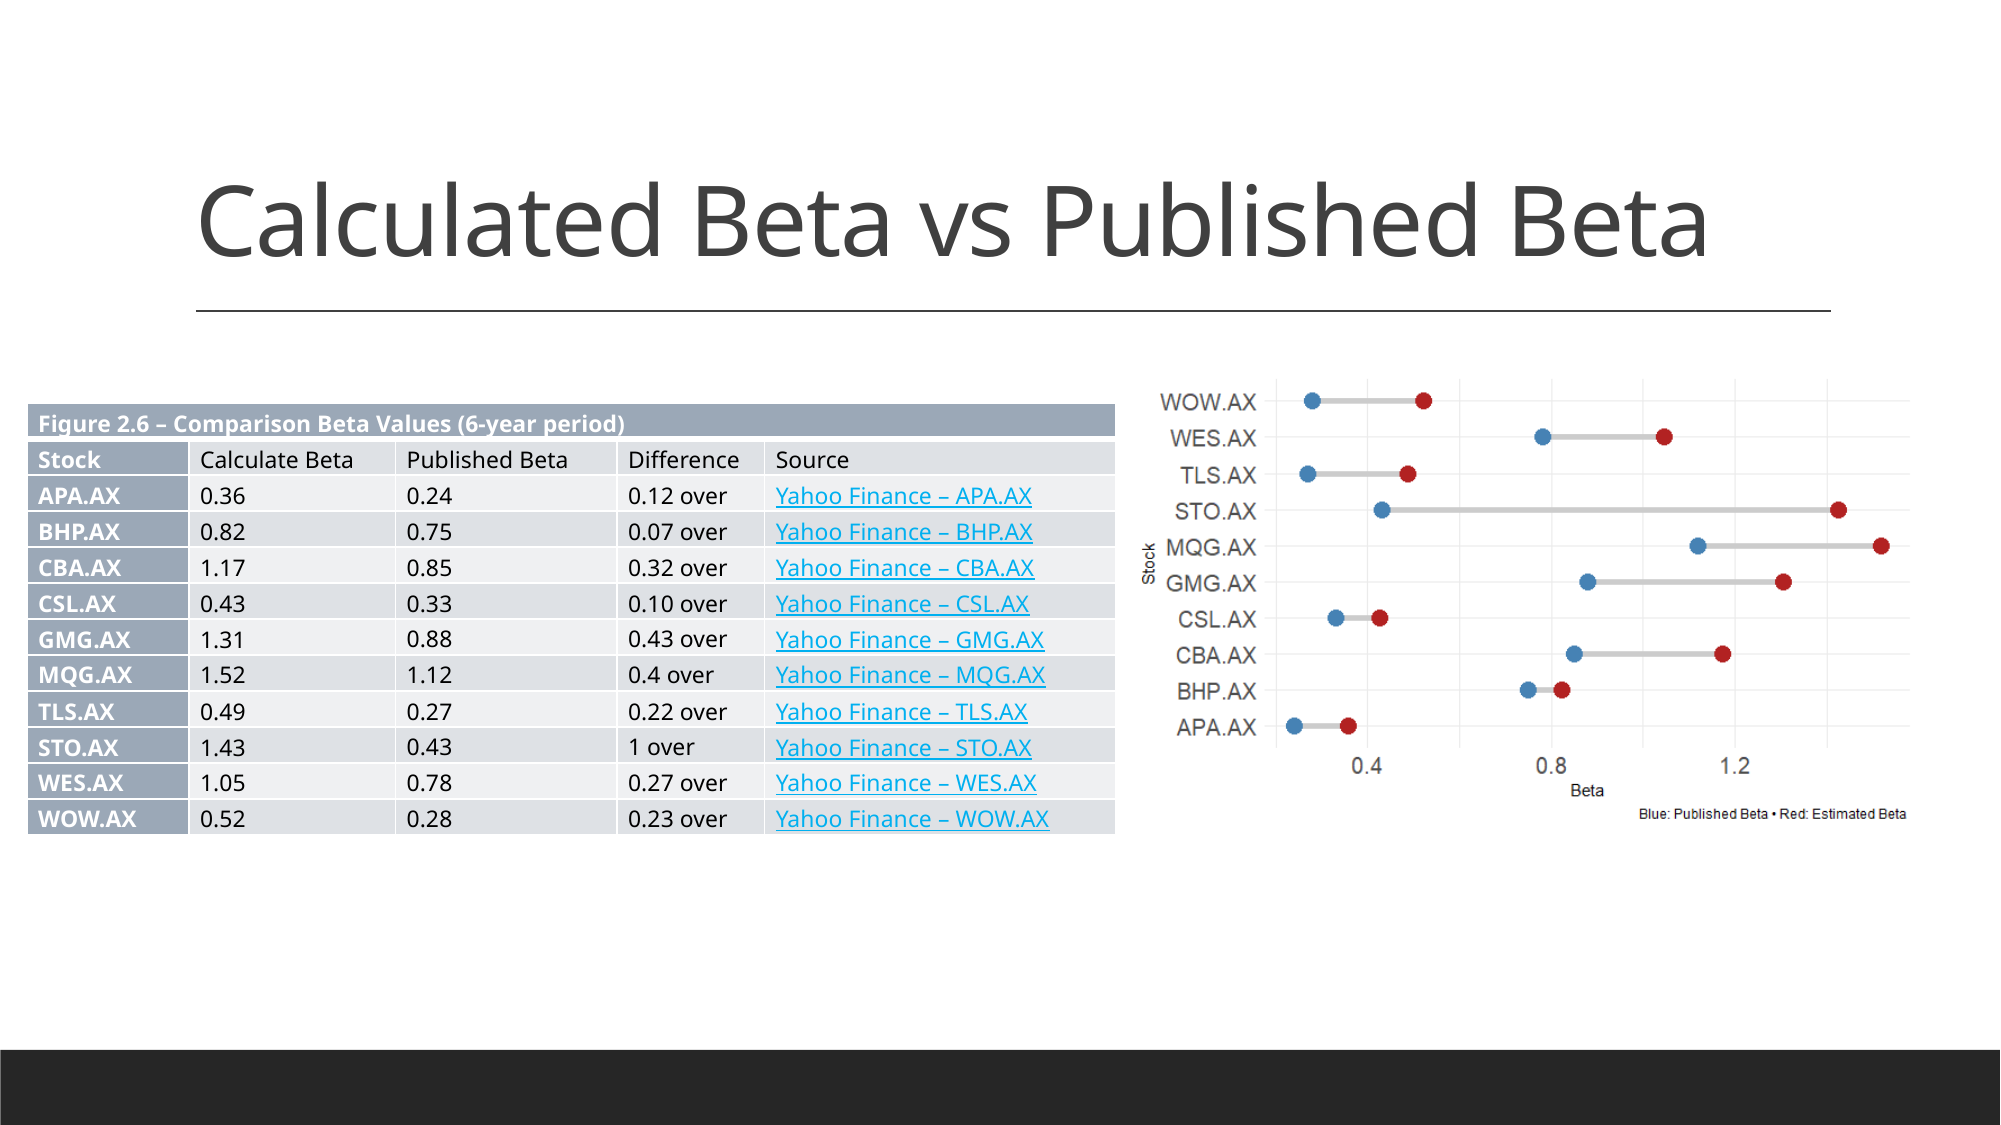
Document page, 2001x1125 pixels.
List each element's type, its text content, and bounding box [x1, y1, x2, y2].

table_cell 0.07 over [618, 512, 764, 546]
table_cell CSL.AX [28, 584, 188, 618]
table_cell 0.4 over [618, 656, 764, 690]
table_cell BHP.AX [28, 512, 188, 546]
table_cell MQG.AX [28, 656, 188, 690]
table_cell Yahoo Finance – GMG.AX [765, 620, 1115, 654]
table_cell TLS.AX [28, 692, 188, 726]
table_cell 1.43 [190, 728, 395, 762]
table_cell 0.24 [396, 476, 616, 510]
table_cell GMG.AX [28, 620, 188, 654]
table_cell 0.27 [396, 692, 616, 726]
table_cell 0.43 over [618, 620, 764, 654]
table_cell Yahoo Finance – TLS.AX [765, 692, 1115, 726]
table_cell Stock [28, 442, 188, 474]
table_header Figure 2.6 – Comparison Beta Values (6-year period) [28, 404, 1115, 436]
table_cell 1.31 [190, 620, 395, 654]
table_cell CBA.AX [28, 548, 188, 582]
table_cell 1.52 [190, 656, 395, 690]
table_cell 0.22 over [618, 692, 764, 726]
table_cell Difference [618, 442, 764, 474]
table_cell 0.33 [396, 584, 616, 618]
table_cell Yahoo Finance – CSL.AX [765, 584, 1115, 618]
table_cell 0.82 [190, 512, 395, 546]
picture [1131, 342, 1920, 830]
table_cell Yahoo Finance – MQG.AX [765, 656, 1115, 690]
table_cell Published Beta [396, 442, 616, 474]
table_cell WOW.AX [28, 800, 188, 834]
table_cell 0.75 [396, 512, 616, 546]
table_cell 0.78 [396, 764, 616, 798]
table_cell 0.43 [190, 584, 395, 618]
table_cell 0.10 over [618, 584, 764, 618]
table_cell 0.52 [190, 800, 395, 834]
table_cell 1 over [618, 728, 764, 762]
table_cell Yahoo Finance – CBA.AX [765, 548, 1115, 582]
table_cell Yahoo Finance – WOW.AX [765, 800, 1115, 834]
table_cell 0.43 [396, 728, 616, 762]
table_cell 0.27 over [618, 764, 764, 798]
table_cell Yahoo Finance – APA.AX [765, 476, 1115, 510]
table_cell 0.88 [396, 620, 616, 654]
table_cell 0.36 [190, 476, 395, 510]
table_cell 0.12 over [618, 476, 764, 510]
table_cell 0.85 [396, 548, 616, 582]
table_cell 0.32 over [618, 548, 764, 582]
table_cell STO.AX [28, 728, 188, 762]
table_cell Yahoo Finance – STO.AX [765, 728, 1115, 762]
table_cell Yahoo Finance – BHP.AX [765, 512, 1115, 546]
table_cell 0.49 [190, 692, 395, 726]
table_cell Calculate Beta [190, 442, 395, 474]
table_cell APA.AX [28, 476, 188, 510]
table_cell 0.28 [396, 800, 616, 834]
table_cell 1.12 [396, 656, 616, 690]
table_cell 1.17 [190, 548, 395, 582]
table_cell 1.05 [190, 764, 395, 798]
table_cell Source [765, 442, 1115, 474]
title Calculated Beta vs Published Beta [180, 47, 1830, 285]
table_cell 0.23 over [618, 800, 764, 834]
table_cell Yahoo Finance – WES.AX [765, 764, 1115, 798]
table_cell WES.AX [28, 764, 188, 798]
